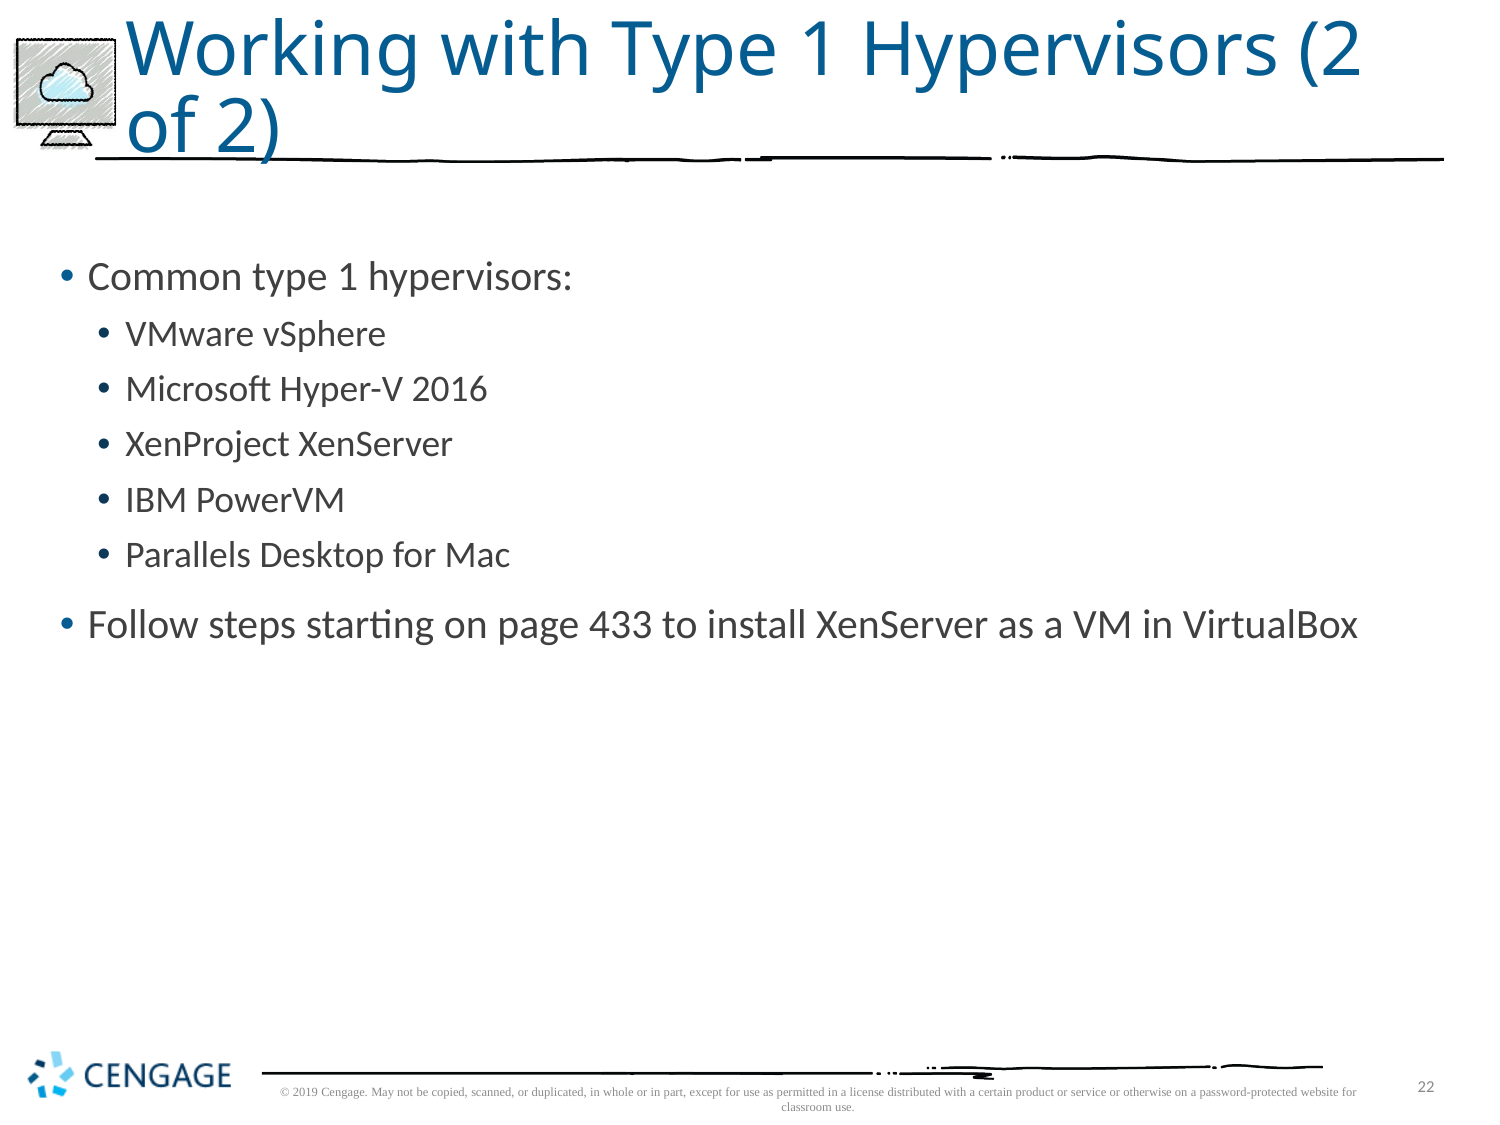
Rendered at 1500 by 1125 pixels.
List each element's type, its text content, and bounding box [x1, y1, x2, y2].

title Working with Type 1 Hypervisors (2 of 2) [125, 52, 1442, 130]
picture [95, 155, 1444, 163]
list Common type 1 hypervisors: VMware vSphere Microsoft Hyper-V 2016 XenProject XenServer IBM PowerVM Parallels Desktop for Mac Follow steps starting on page 433 to install XenServer as a VM in VirtualBox [59, 252, 1441, 653]
footer © 2019 Cengage. May not be copied, scanned, or duplicated, in whole or in part, except for use as permitted in a license distributed with a certain product or service or otherwise on a password-protected website for classroom use. [261, 1079, 1375, 1120]
picture [7, 1037, 244, 1111]
picture [12, 36, 117, 151]
picture [261, 1064, 1323, 1079]
